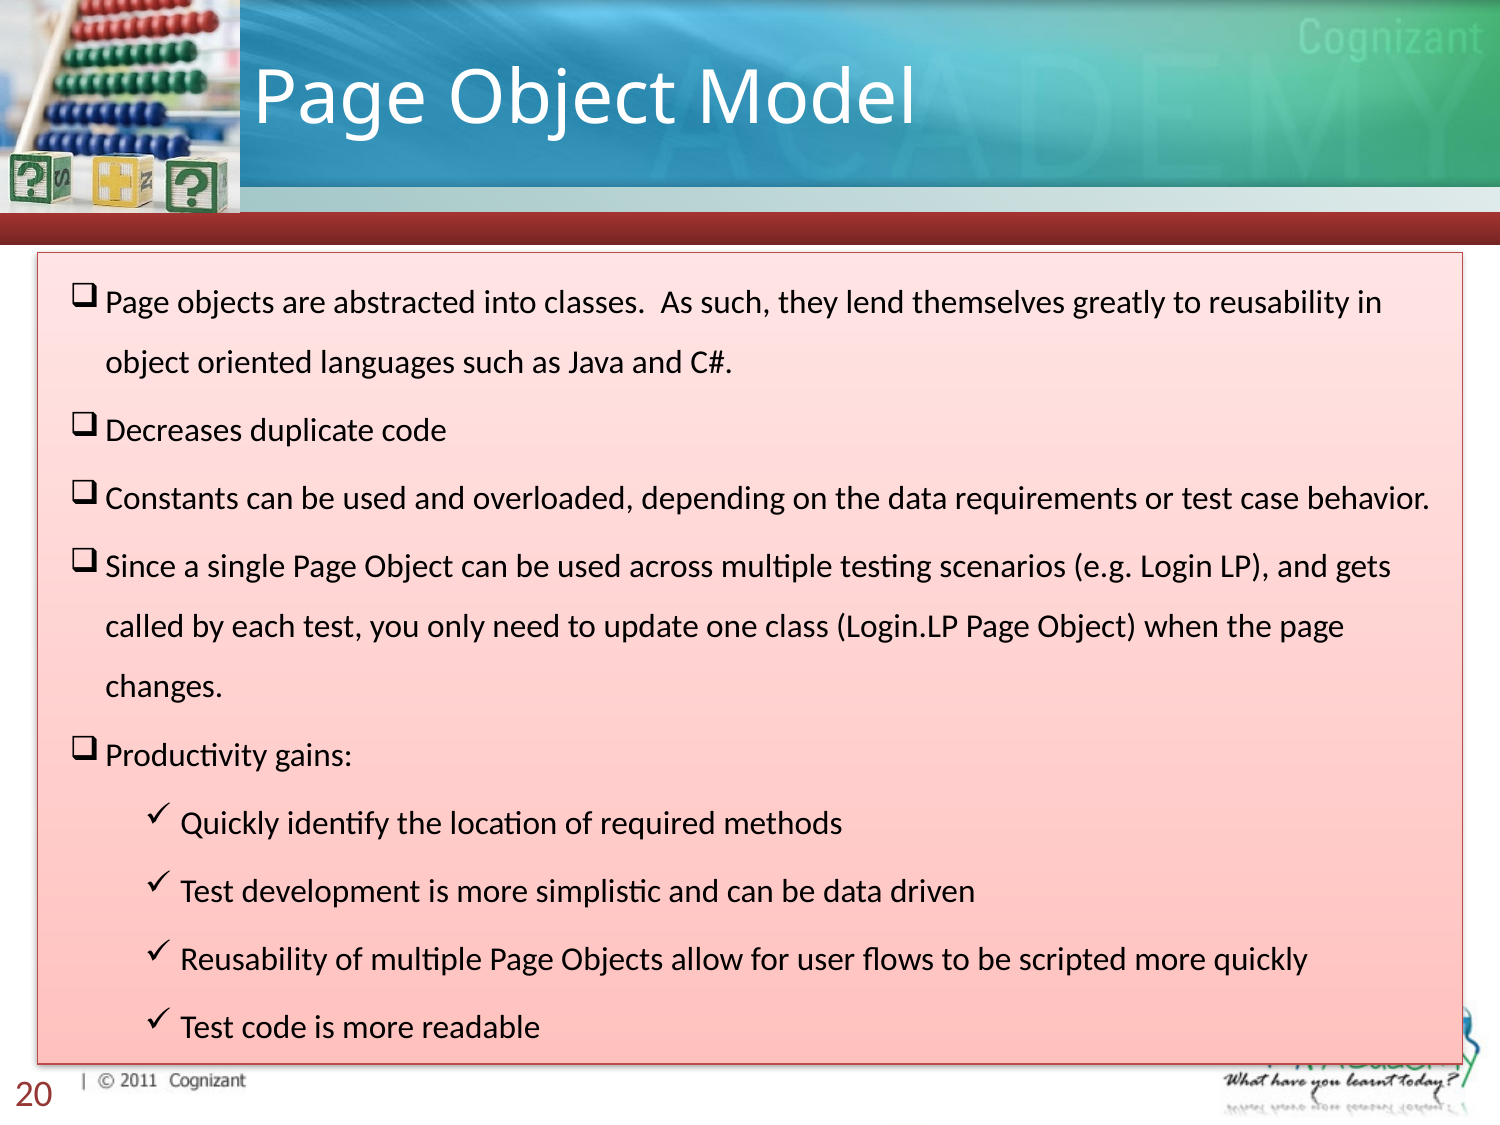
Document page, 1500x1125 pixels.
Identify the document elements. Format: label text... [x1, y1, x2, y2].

list Page objects are abstracted into classes. As such, they lend themselves greatly to reusability in object oriented languages such as Java and C#. Decreases duplicate code Constants can be used and overloaded, depending on the data requirements or test case behavior. Since a single Page Object can be used across multiple testing scenarios (e.g. Login LP), and gets called by each test, you only need to update one class (Login.LP Page Object) when the page changes. Productivity gains: Quickly identify the location of required methods Test development is more simplistic and can be data driven Reusability of multiple Page Objects allow for user flows to be scripted more quickly Test code is more readable [37, 252, 1463, 1065]
title Page Object Model [237, 0, 1500, 188]
picture [0, 0, 240, 213]
picture [0, 245, 1500, 1125]
slide_number 20 [0, 1061, 75, 1108]
